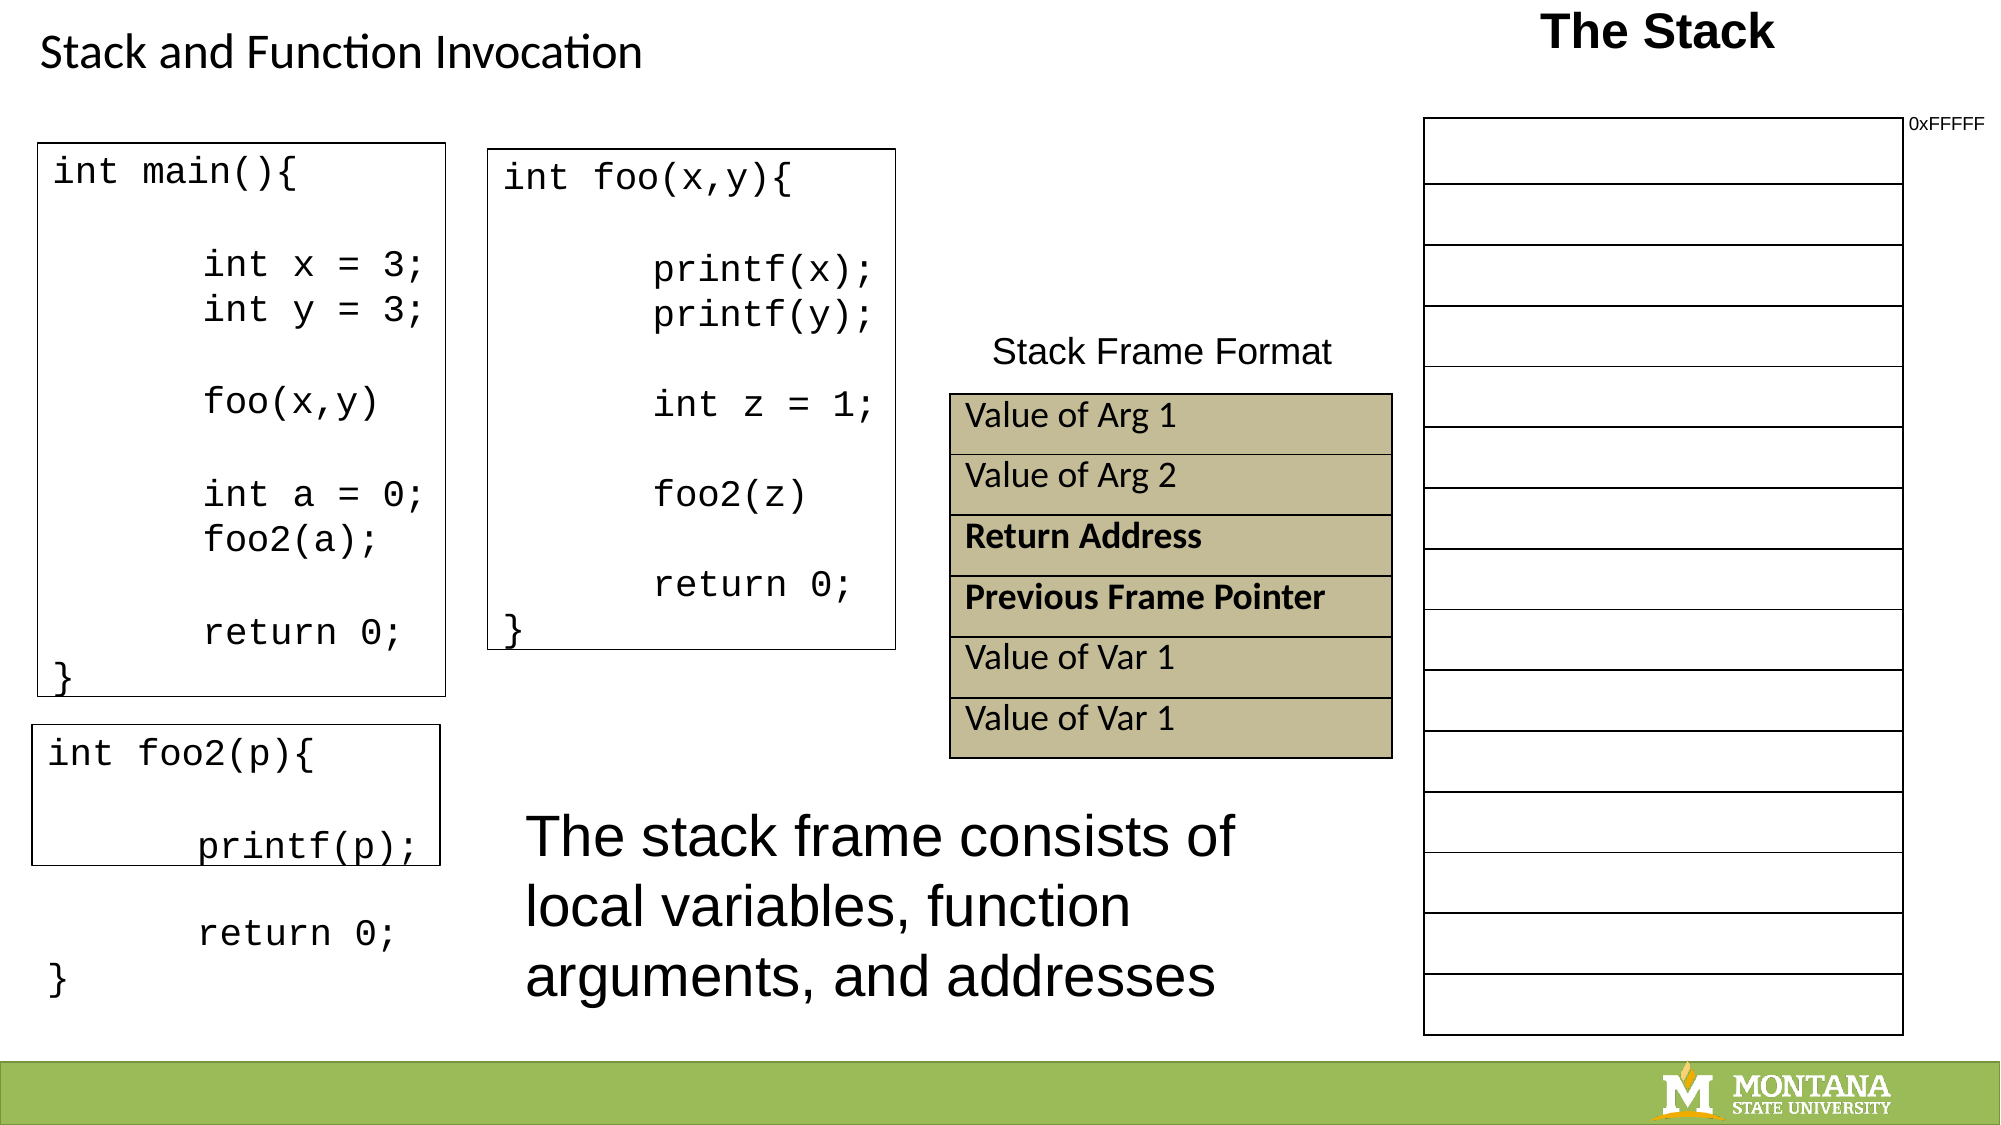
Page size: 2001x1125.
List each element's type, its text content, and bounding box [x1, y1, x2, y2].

table_cell Return Address [951, 516, 1391, 575]
table_cell [1425, 246, 1902, 305]
table_cell Value of Var 1 [951, 699, 1391, 757]
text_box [0, 1060, 1647, 1125]
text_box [1892, 1060, 2000, 1125]
table_cell [1425, 610, 1902, 669]
table_cell [1425, 367, 1902, 426]
title Stack and Function Invocation [37, 16, 825, 207]
table_cell [1425, 732, 1902, 791]
table_cell [1425, 975, 1902, 1034]
table_cell [1425, 853, 1902, 912]
table_header Value of Arg 1 [951, 395, 1391, 454]
table_cell [1425, 550, 1902, 609]
table_cell [1425, 307, 1902, 366]
text_box int foo(x,y){ printf(x); printf(y); int z = 1; foo2(z) return 0; } [487, 148, 896, 650]
table_cell Value of Arg 2 [951, 455, 1391, 514]
table_cell [1425, 489, 1902, 548]
picture [1649, 1060, 1892, 1122]
text_box The Stack [1525, 0, 1857, 59]
table_cell [1425, 793, 1902, 852]
text_box Stack Frame Format [989, 324, 1336, 372]
table_cell [1425, 185, 1902, 244]
text_box The stack frame consists of local variables, function arguments, and addresses [510, 791, 1363, 1016]
text_box 0xFFFFF [1906, 109, 1988, 135]
table_cell [1425, 428, 1902, 487]
table_cell [1425, 914, 1902, 973]
table_cell Value of Var 1 [951, 638, 1391, 697]
text_box int foo2(p){ printf(p); [32, 724, 440, 866]
text_box return 0; [194, 912, 401, 954]
text_box } [44, 957, 72, 999]
table_header [1425, 119, 1902, 183]
table_cell Previous Frame Pointer [951, 577, 1391, 636]
table_cell [1425, 671, 1902, 730]
text_box int main(){ int x = 3; int y = 3; foo(x,y) int a = 0; foo2(a); return 0; } [37, 142, 446, 697]
